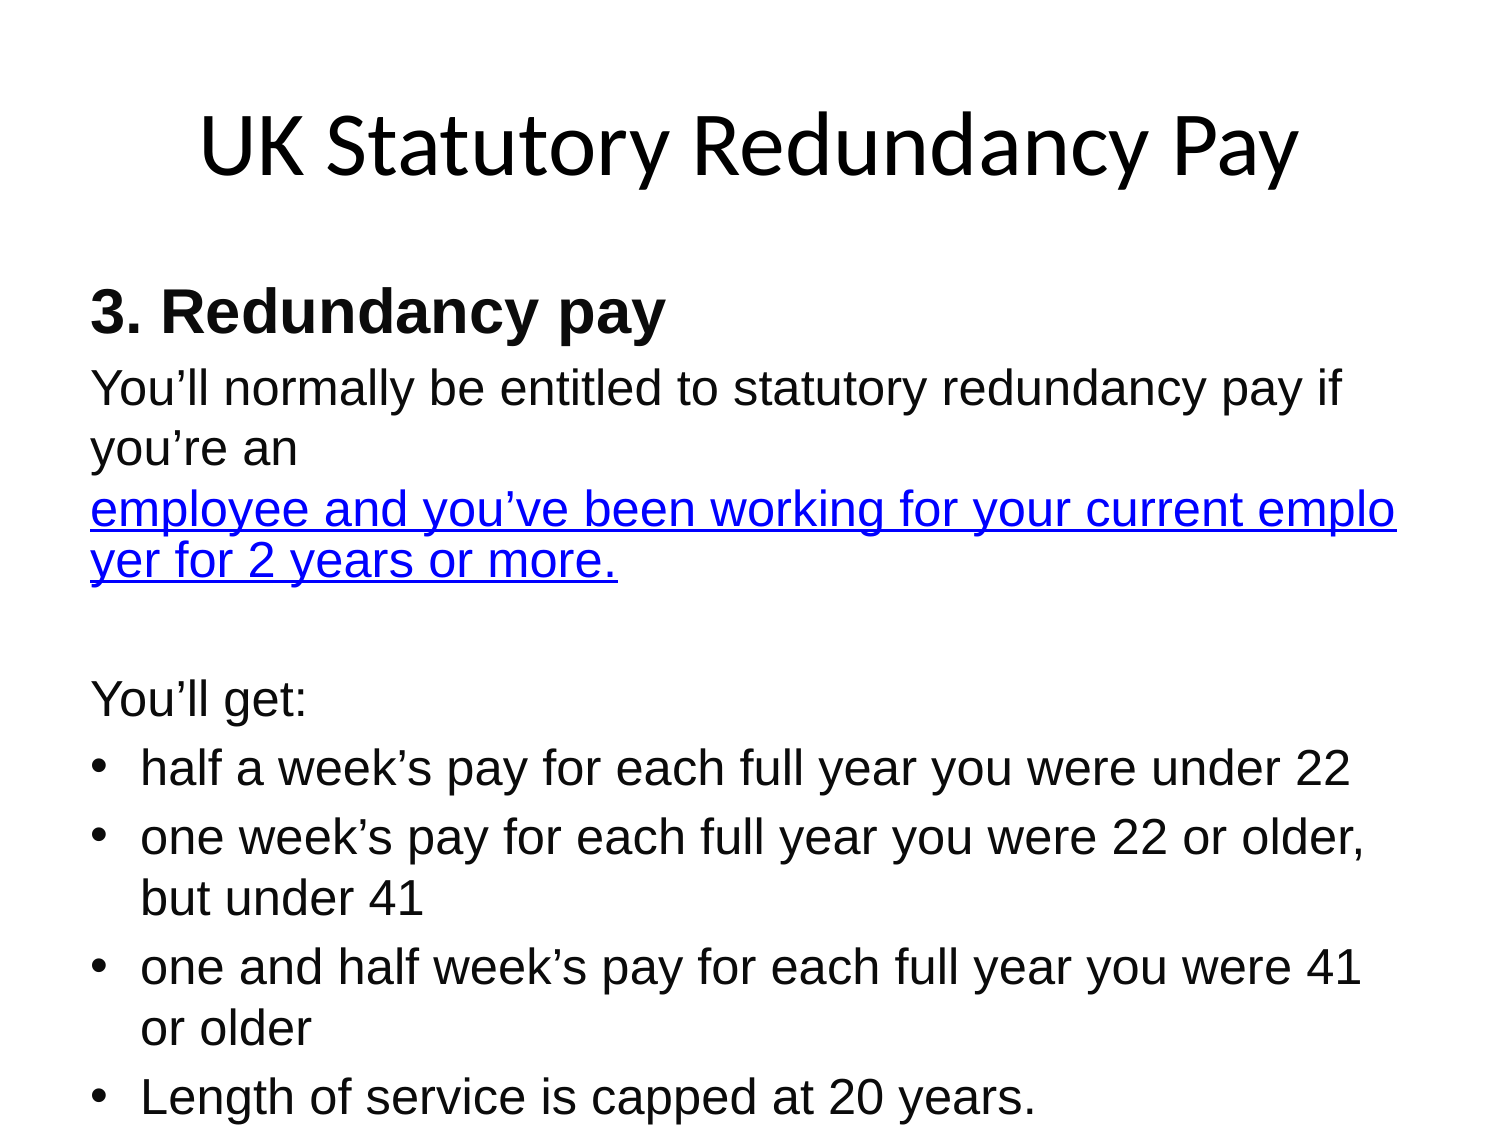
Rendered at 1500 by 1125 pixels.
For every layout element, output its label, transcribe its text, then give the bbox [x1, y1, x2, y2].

title UK Statutory Redundancy Pay [75, 45, 1425, 233]
list 3. Redundancy pay You’ll normally be entitled to statutory redundancy pay if you’re an employee and you’ve been working for your current employer for 2 years or more. You’ll get: half a week’s pay for each full year you were under 22 one week’s pay for each full year you were 22 or older, but under 41 one and half week’s pay for each full year you were 41 or older Length of service is capped at 20 years. [75, 262, 1425, 1093]
